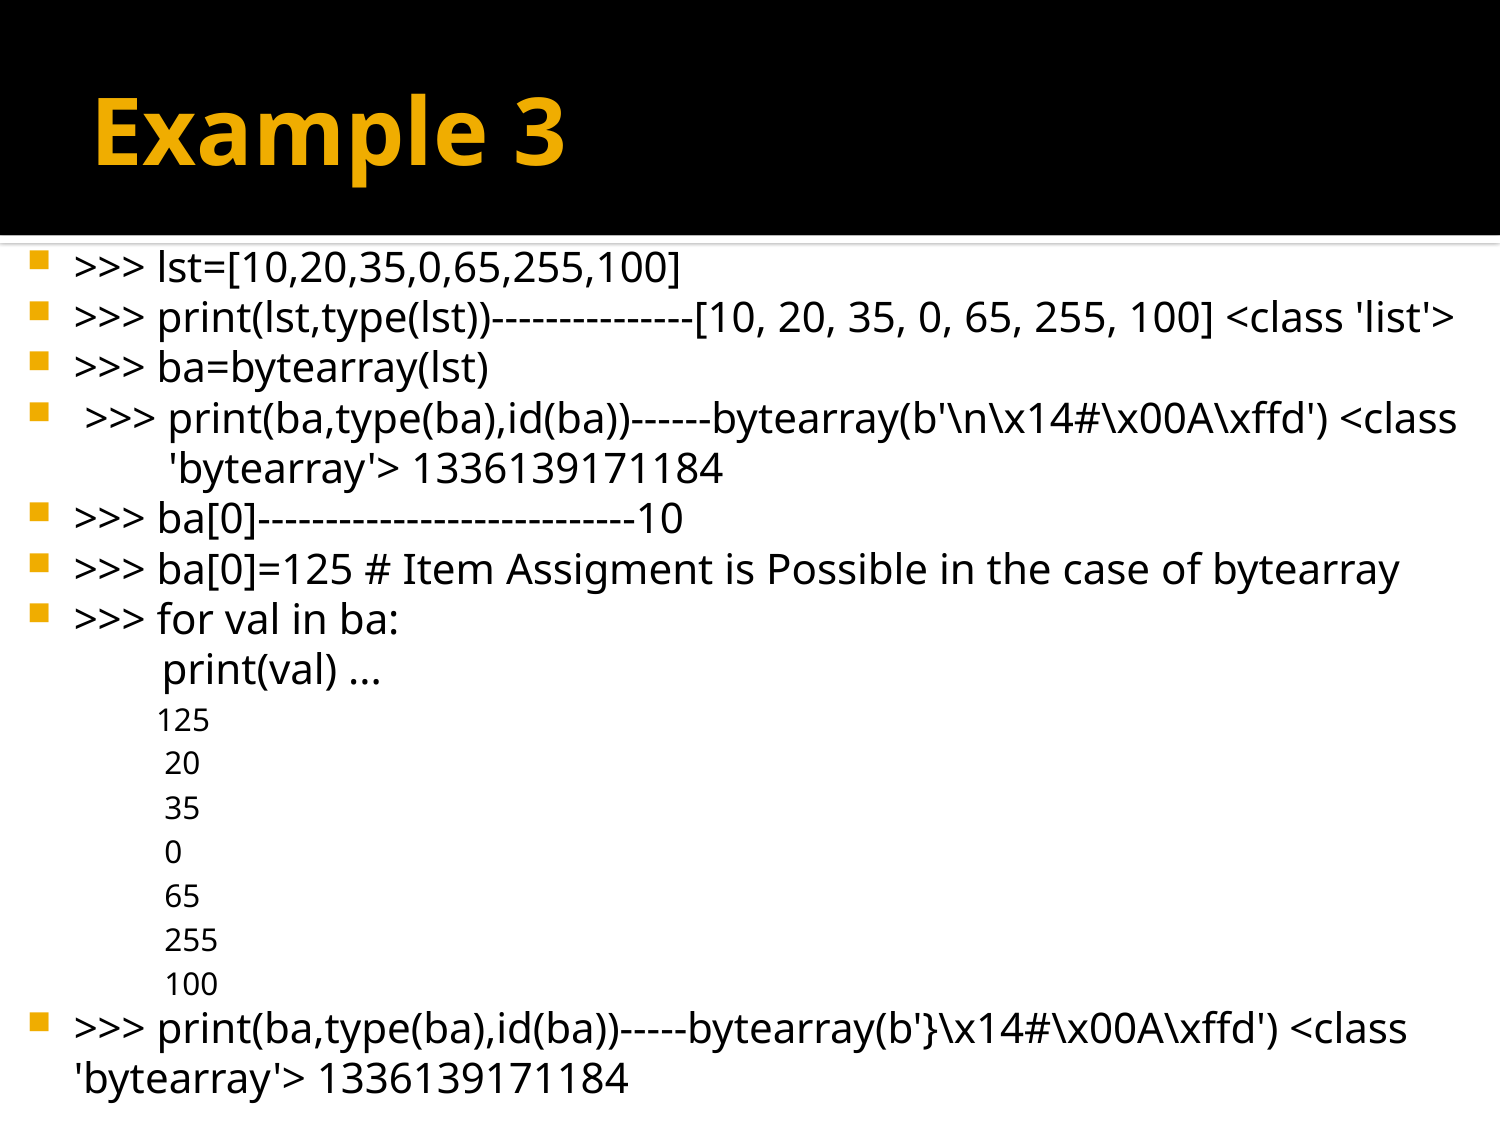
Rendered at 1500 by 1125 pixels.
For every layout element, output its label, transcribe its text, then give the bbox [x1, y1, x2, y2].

list >>> lst=[10,20,35,0,65,255,100] >>> print(lst,type(lst))---------------[10, 20, 35, 0, 65, 255, 100] <class 'list'> >>> ba=bytearray(lst) >>> print(ba,type(ba),id(ba))------bytearray(b'\n\x14#\x00A\xffd') <class 'bytearray'> 1336139171184 >>> ba[0]----------------------------10 >>> ba[0]=125 # Item Assigment is Possible in the case of bytearray >>> for val in ba: print(val) ... 125 20 35 0 65 255 100 >>> print(ba,type(ba),id(ba))-----bytearray(b'}\x14#\x00A\xffd') <class 'bytearray'> 1336139171184 [0, 224, 1500, 1125]
title Example 3 [75, 25, 1425, 224]
